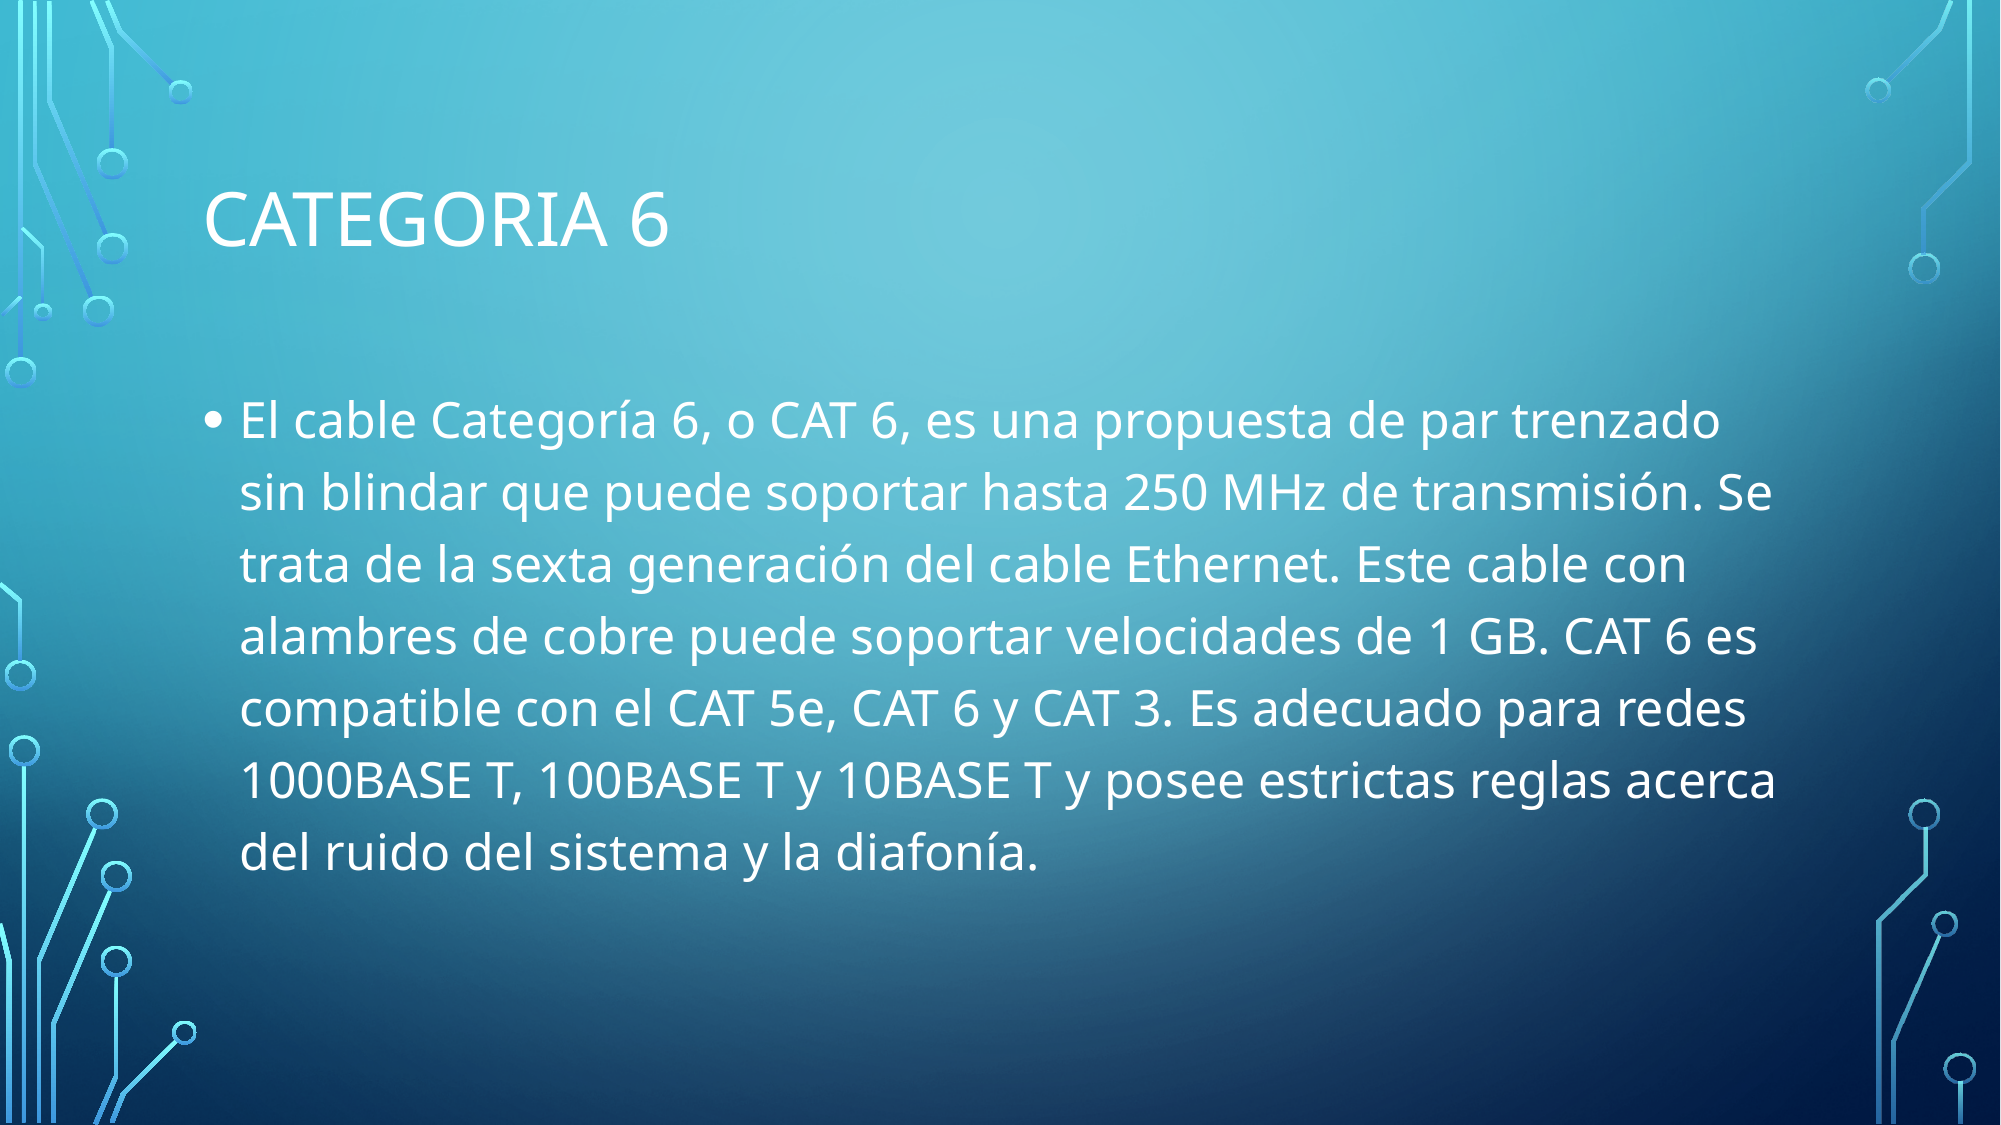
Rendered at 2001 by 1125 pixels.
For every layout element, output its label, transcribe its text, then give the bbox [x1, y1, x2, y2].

list El cable Categoría 6, o CAT 6, es una propuesta de par trenzado sin blindar que puede soportar hasta 250 MHz de transmisión. Se trata de la sexta generación del cable Ethernet. Este cable con alambres de cobre puede soportar velocidades de 1 GB. CAT 6 es compatible con el CAT 5e, CAT 6 y CAT 3. Es adecuado para redes 1000BASE T, 100BASE T y 10BASE T y posee estrictas reglas acerca del ruido del sistema y la diafonía. [187, 369, 1813, 950]
title CATEGORIA 6 [187, 101, 1813, 344]
